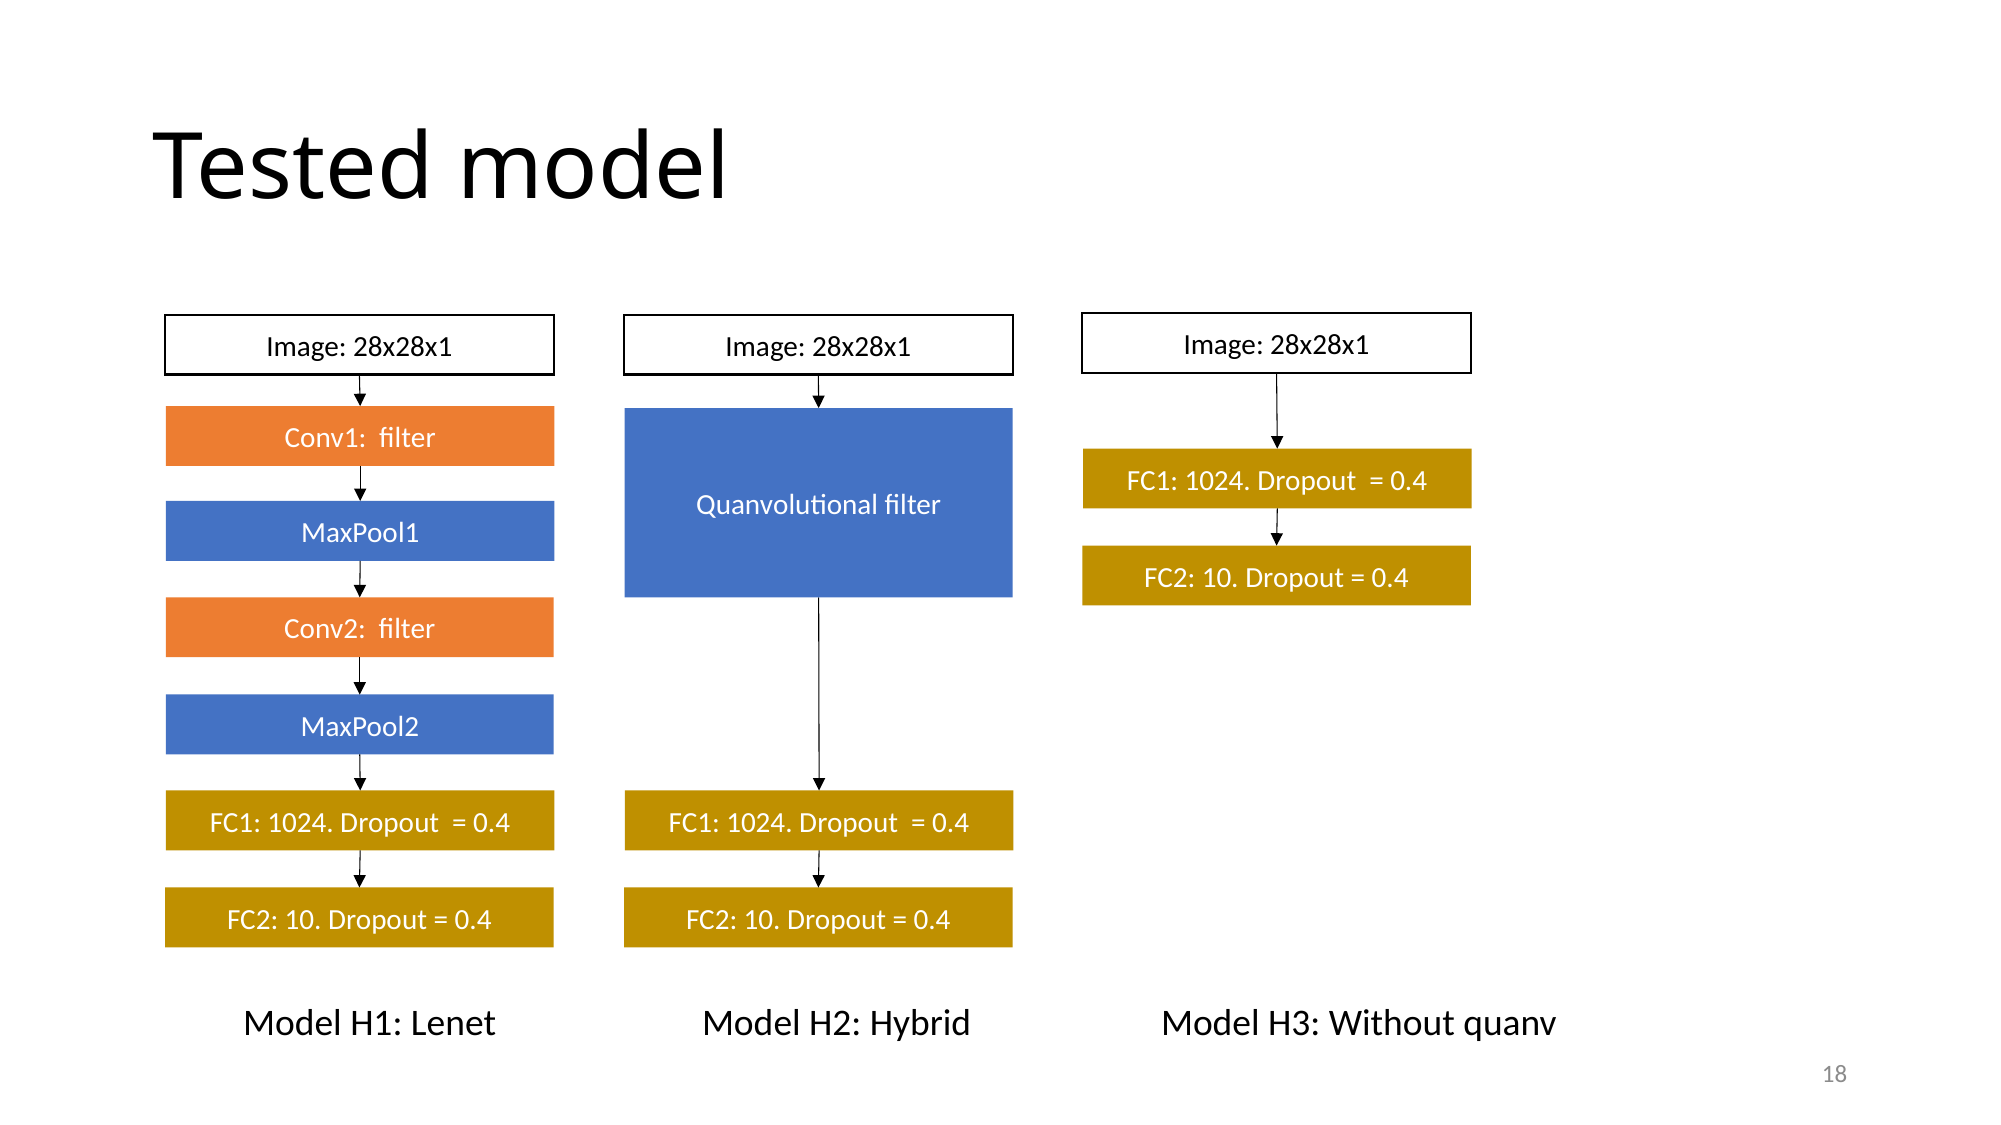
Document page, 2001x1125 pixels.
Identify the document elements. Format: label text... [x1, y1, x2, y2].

text_box FC1: 1024. Dropout = 0.4 [165, 789, 556, 851]
text_box Image: 28x28x1 [1081, 312, 1472, 374]
text_box Model H2: Hybrid [687, 990, 1013, 1051]
text_box Quanvolutional filter [624, 407, 1014, 598]
text_box FC2: 10. Dropout = 0.4 [1081, 545, 1472, 606]
text_box Model H3: Without quanv [1146, 990, 1597, 1051]
text_box Image: 28x28x1 [164, 314, 555, 376]
text_box MaxPool1 [165, 500, 556, 562]
text_box FC2: 10. Dropout = 0.4 [164, 886, 555, 948]
text_box FC1: 1024. Dropout = 0.4 [624, 789, 1014, 851]
text_box FC2: 10. Dropout = 0.4 [623, 886, 1014, 948]
text_box Model H1: Lenet [228, 990, 529, 1051]
text_box Image: 28x28x1 [623, 314, 1014, 376]
text_box MaxPool2 [165, 693, 555, 755]
text_box FC1: 1024. Dropout = 0.4 [1082, 447, 1473, 509]
slide_number 18 [1412, 1042, 1863, 1103]
title Tested model [137, 59, 1863, 278]
